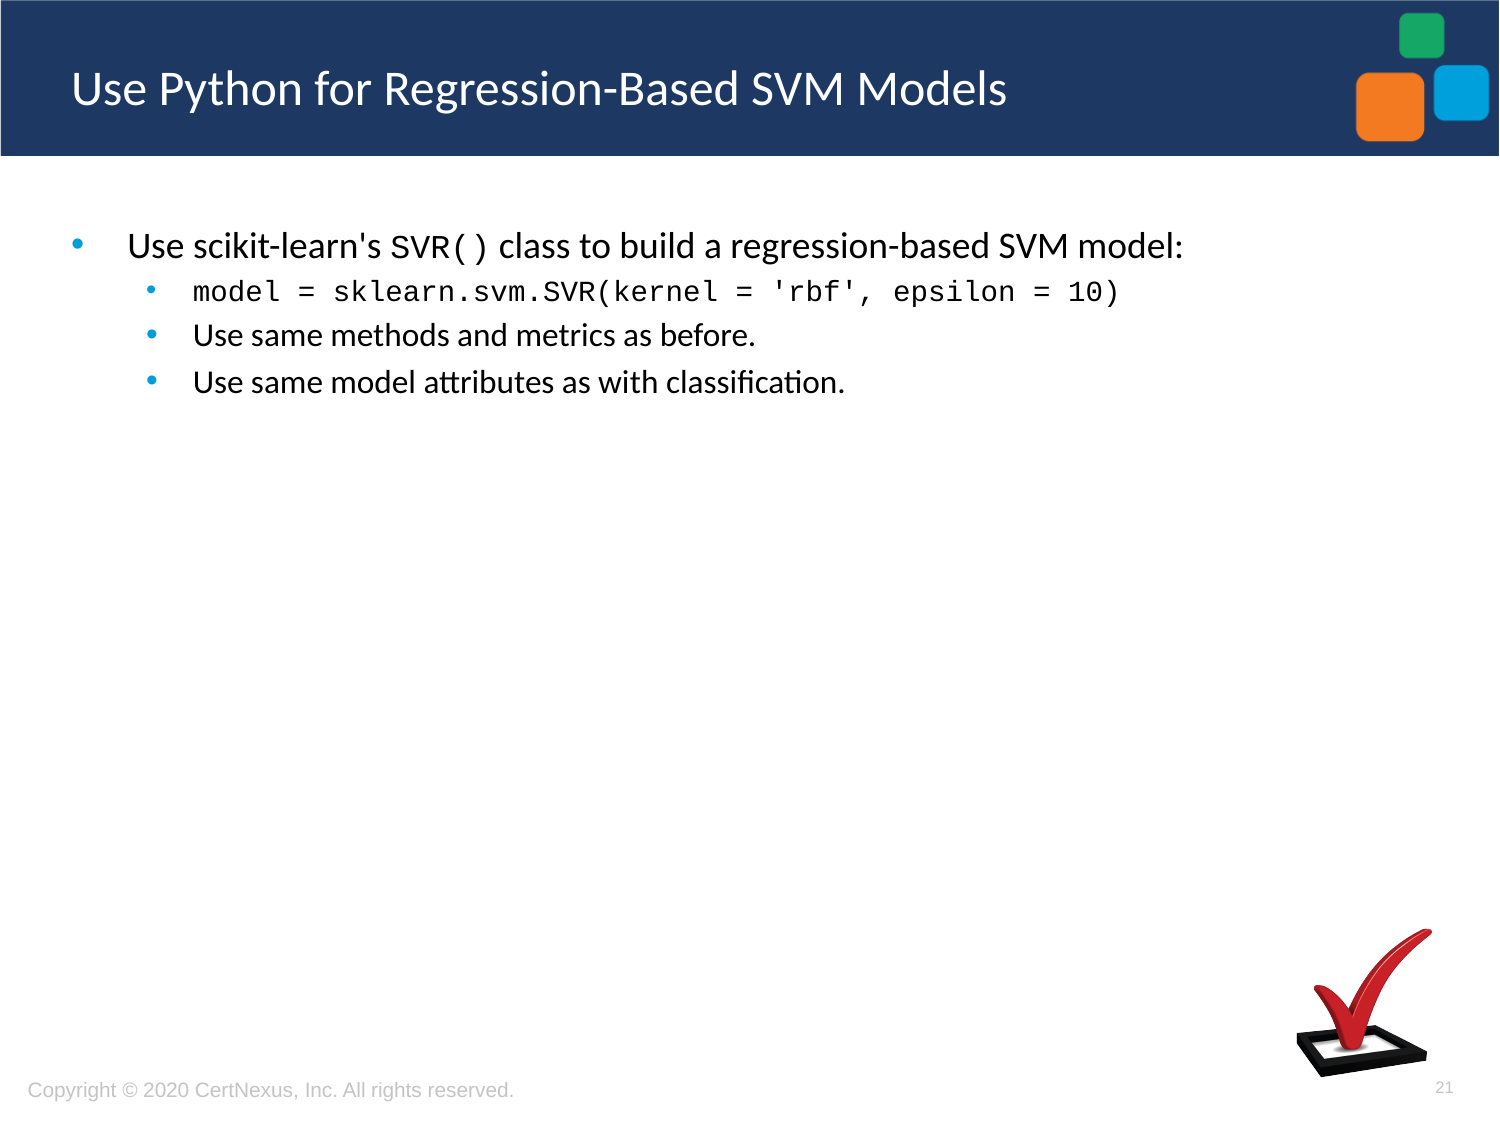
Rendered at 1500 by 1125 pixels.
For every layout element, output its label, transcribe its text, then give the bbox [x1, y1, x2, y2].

picture [1235, 917, 1500, 1094]
title Use Python for Regression-Based SVM Models [56, 16, 1350, 155]
list Use scikit-learn's SVR() class to build a regression-based SVM model: model = sklearn.svm.SVR(kernel = 'rbf', epsilon = 10) Use same methods and metrics as before. Use same model attributes as with classification. [56, 213, 1444, 1021]
slide_number 21 [1118, 1057, 1469, 1118]
picture [0, 0, 1500, 156]
